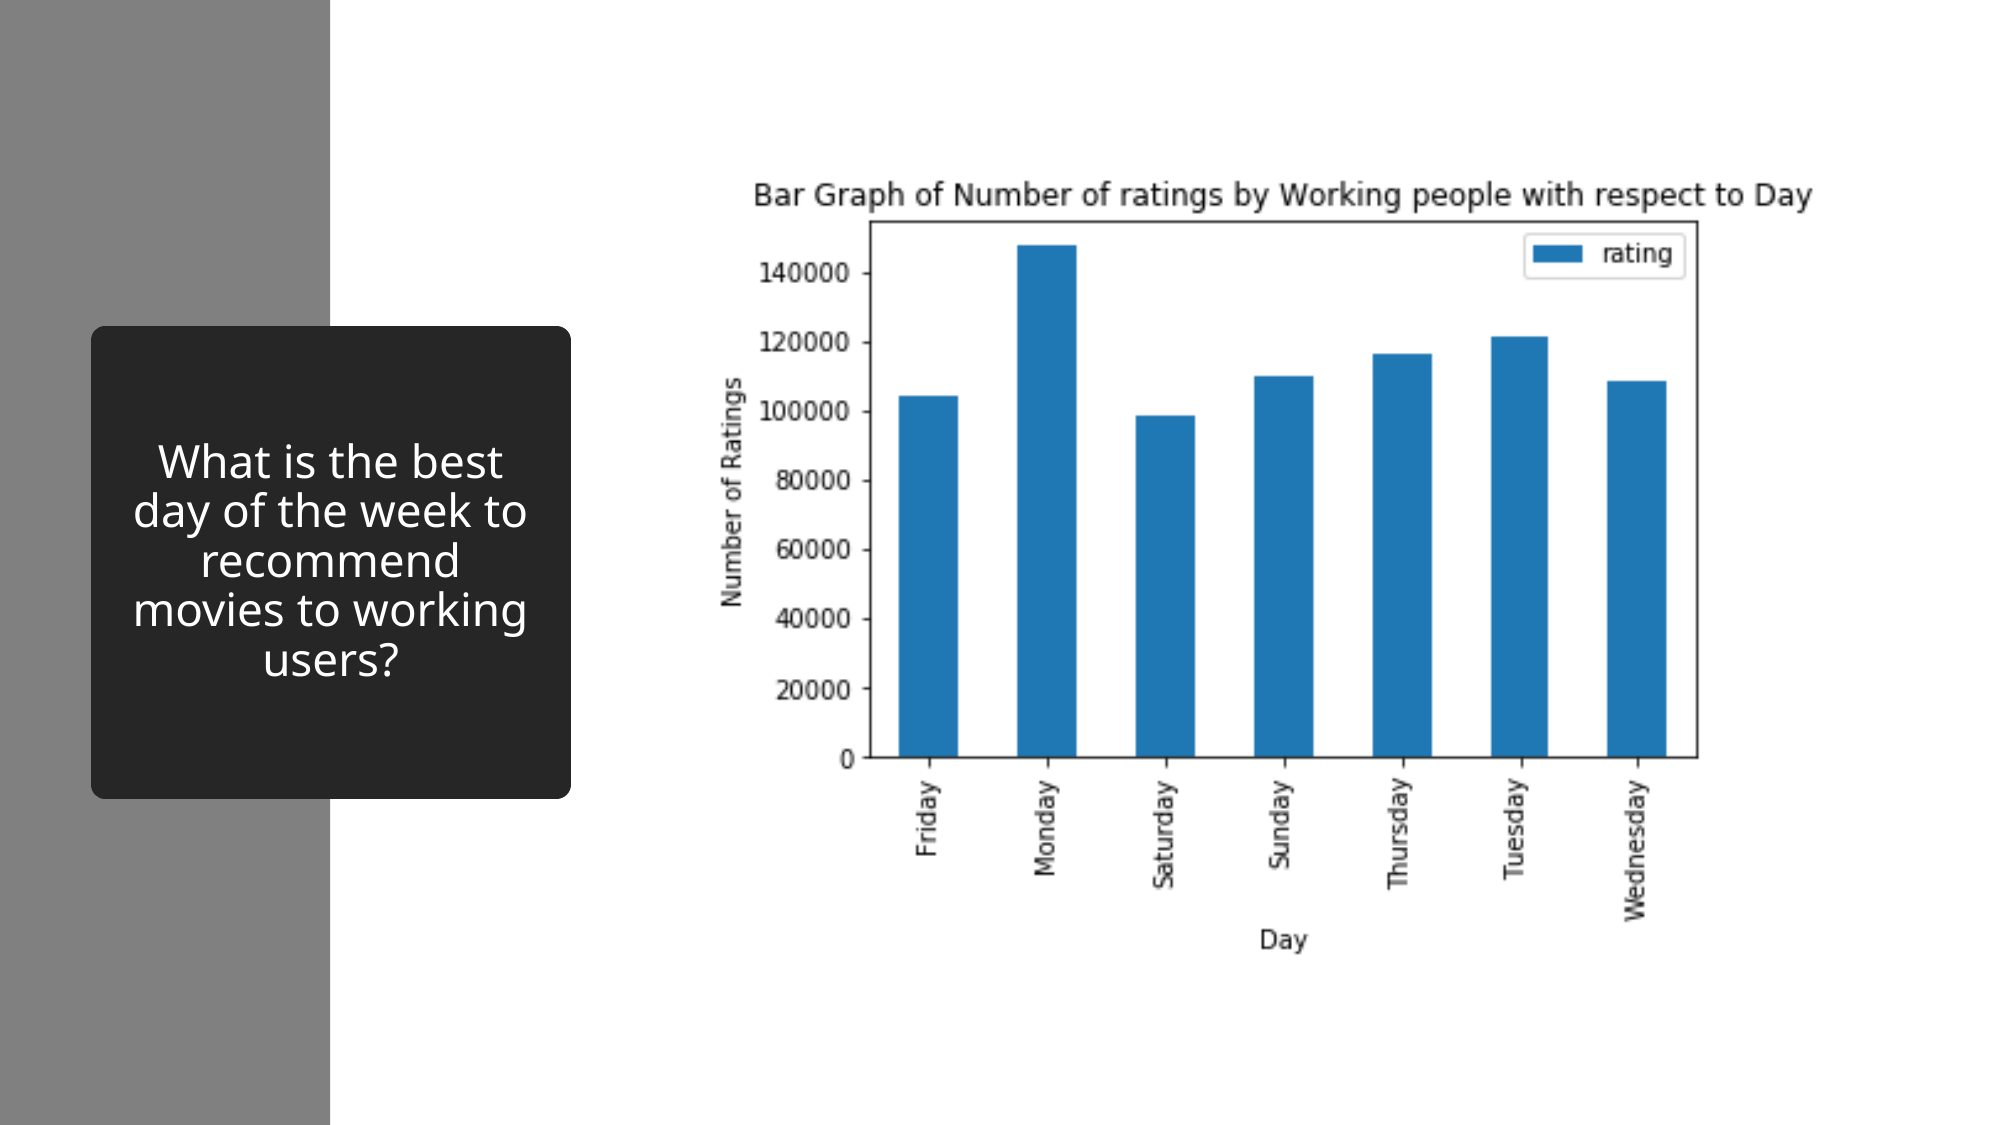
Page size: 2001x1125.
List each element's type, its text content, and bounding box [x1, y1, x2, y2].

title What is the best day of the week to recommend movies to working users? [105, 340, 557, 785]
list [670, 157, 1835, 967]
text_box [0, 0, 331, 1125]
